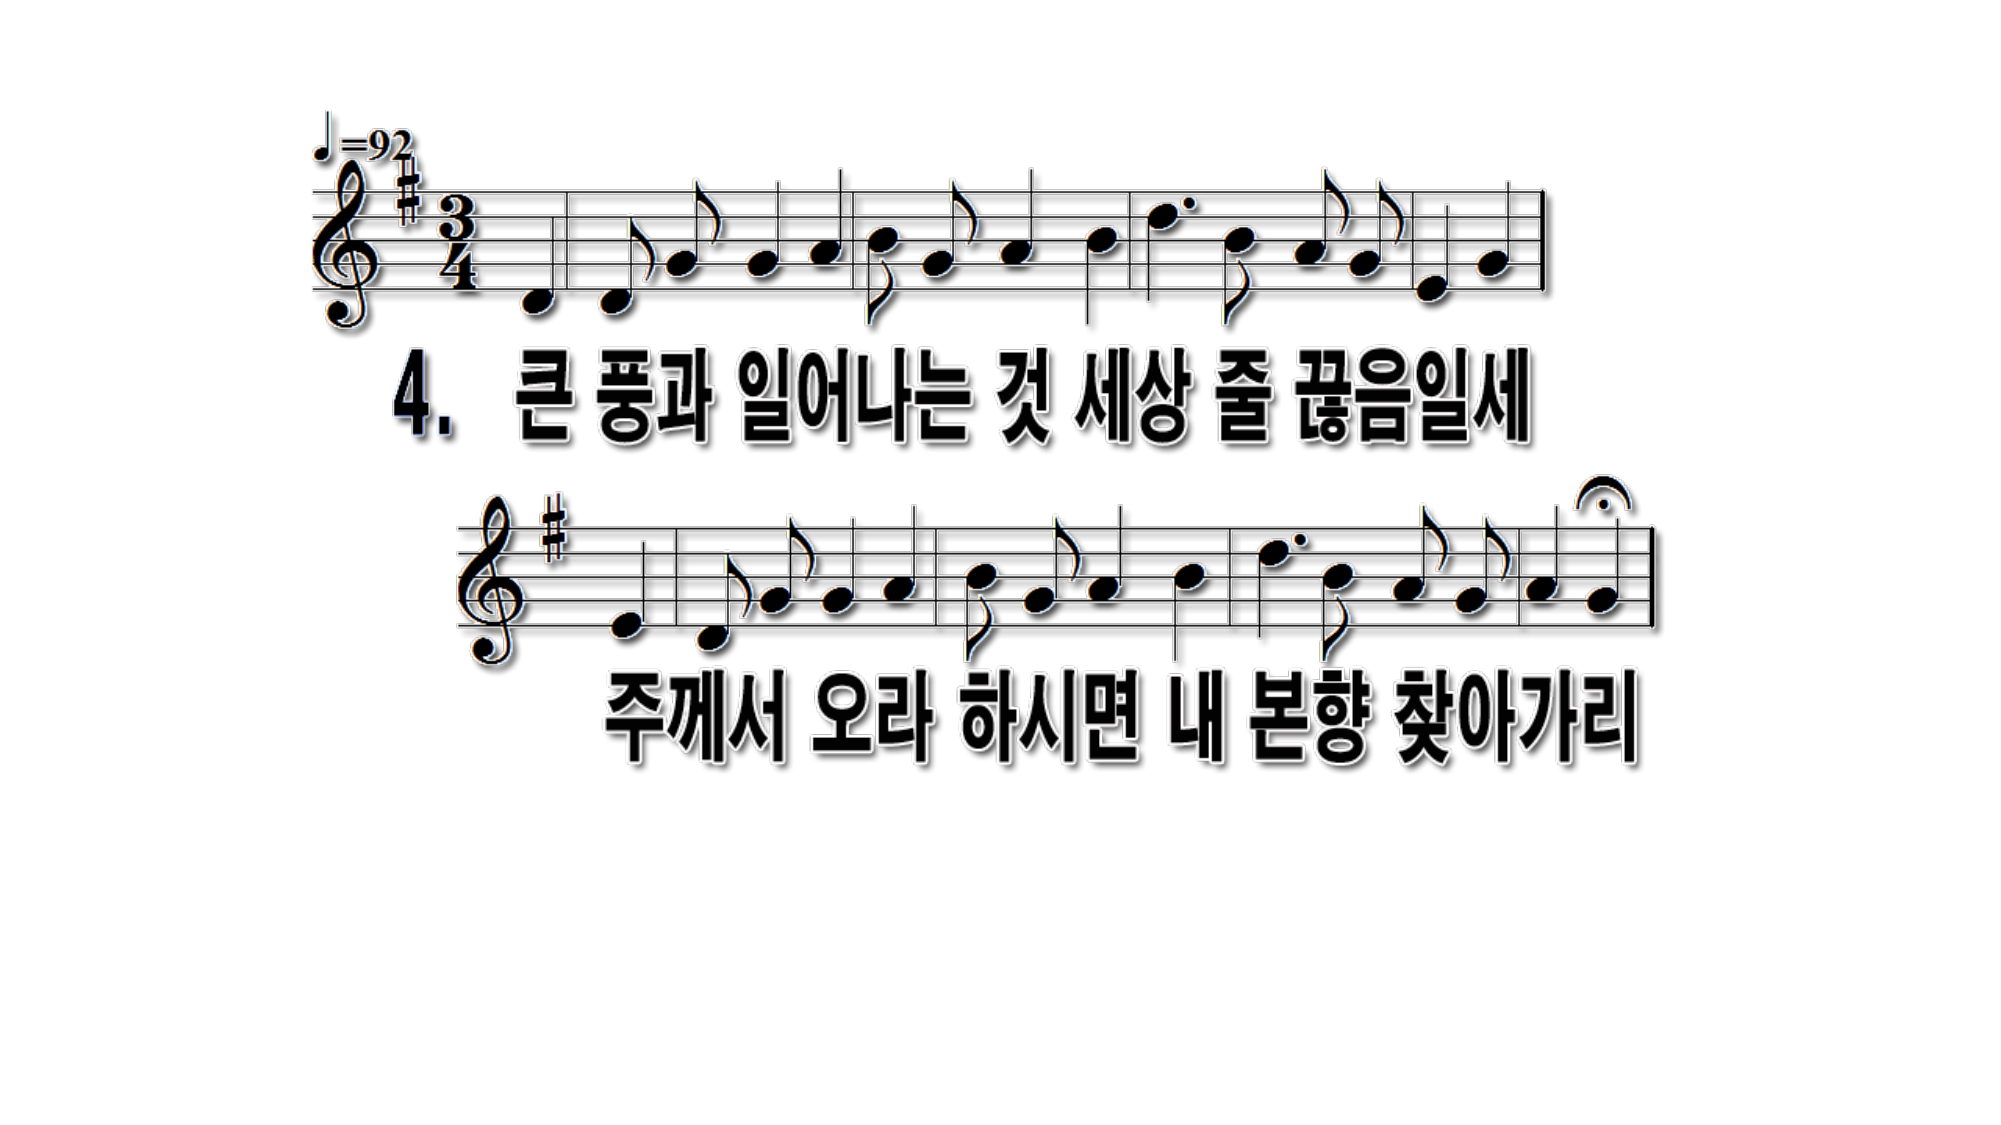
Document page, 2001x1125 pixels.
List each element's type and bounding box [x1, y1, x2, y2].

picture [249, 0, 1750, 835]
